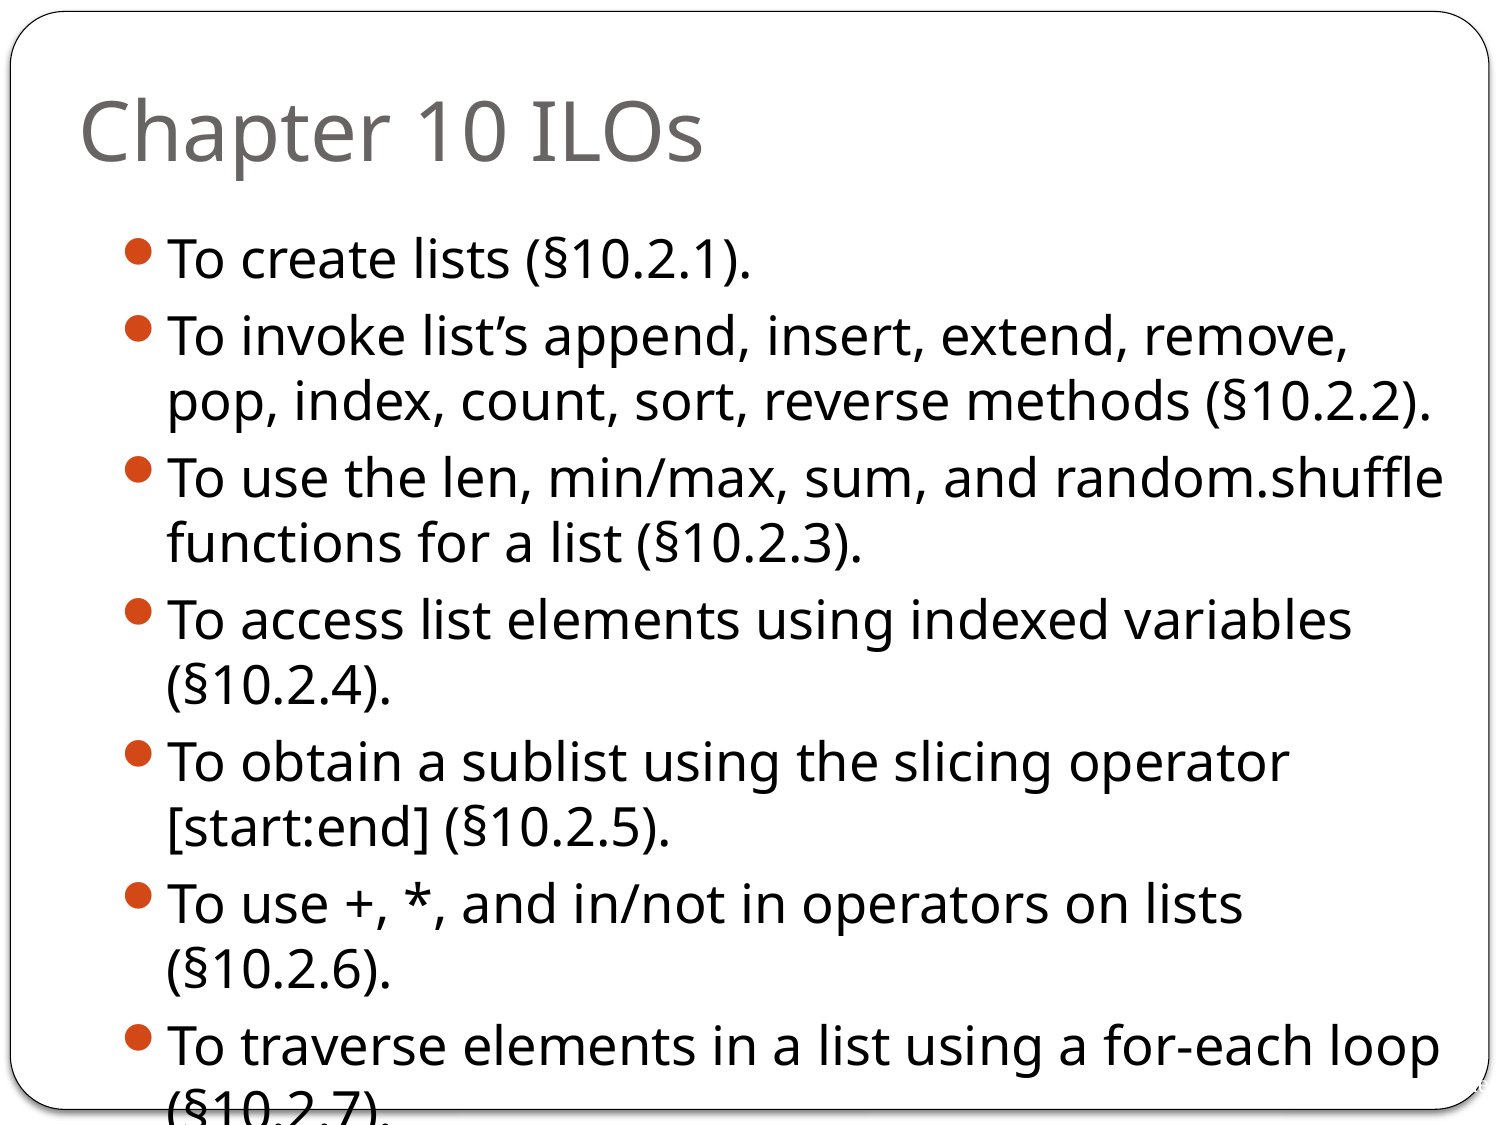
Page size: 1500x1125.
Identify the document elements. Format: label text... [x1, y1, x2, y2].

title Chapter 10 ILOs [63, 5, 1425, 193]
list To create lists (§10.2.1). To invoke list’s append, insert, extend, remove, pop, index, count, sort, reverse methods (§10.2.2). To use the len, min/max, sum, and random.shuffle functions for a list (§10.2.3). To access list elements using indexed variables (§10.2.4). To obtain a sublist using the slicing operator [start:end] (§10.2.5). To use +, *, and in/not in operators on lists (§10.2.6). To traverse elements in a list using a for-each loop (§10.2.7). To create lists using list comprehension (§10.2.8). To compare lists using comparison operators (§10.2.9). [48, 217, 1465, 968]
